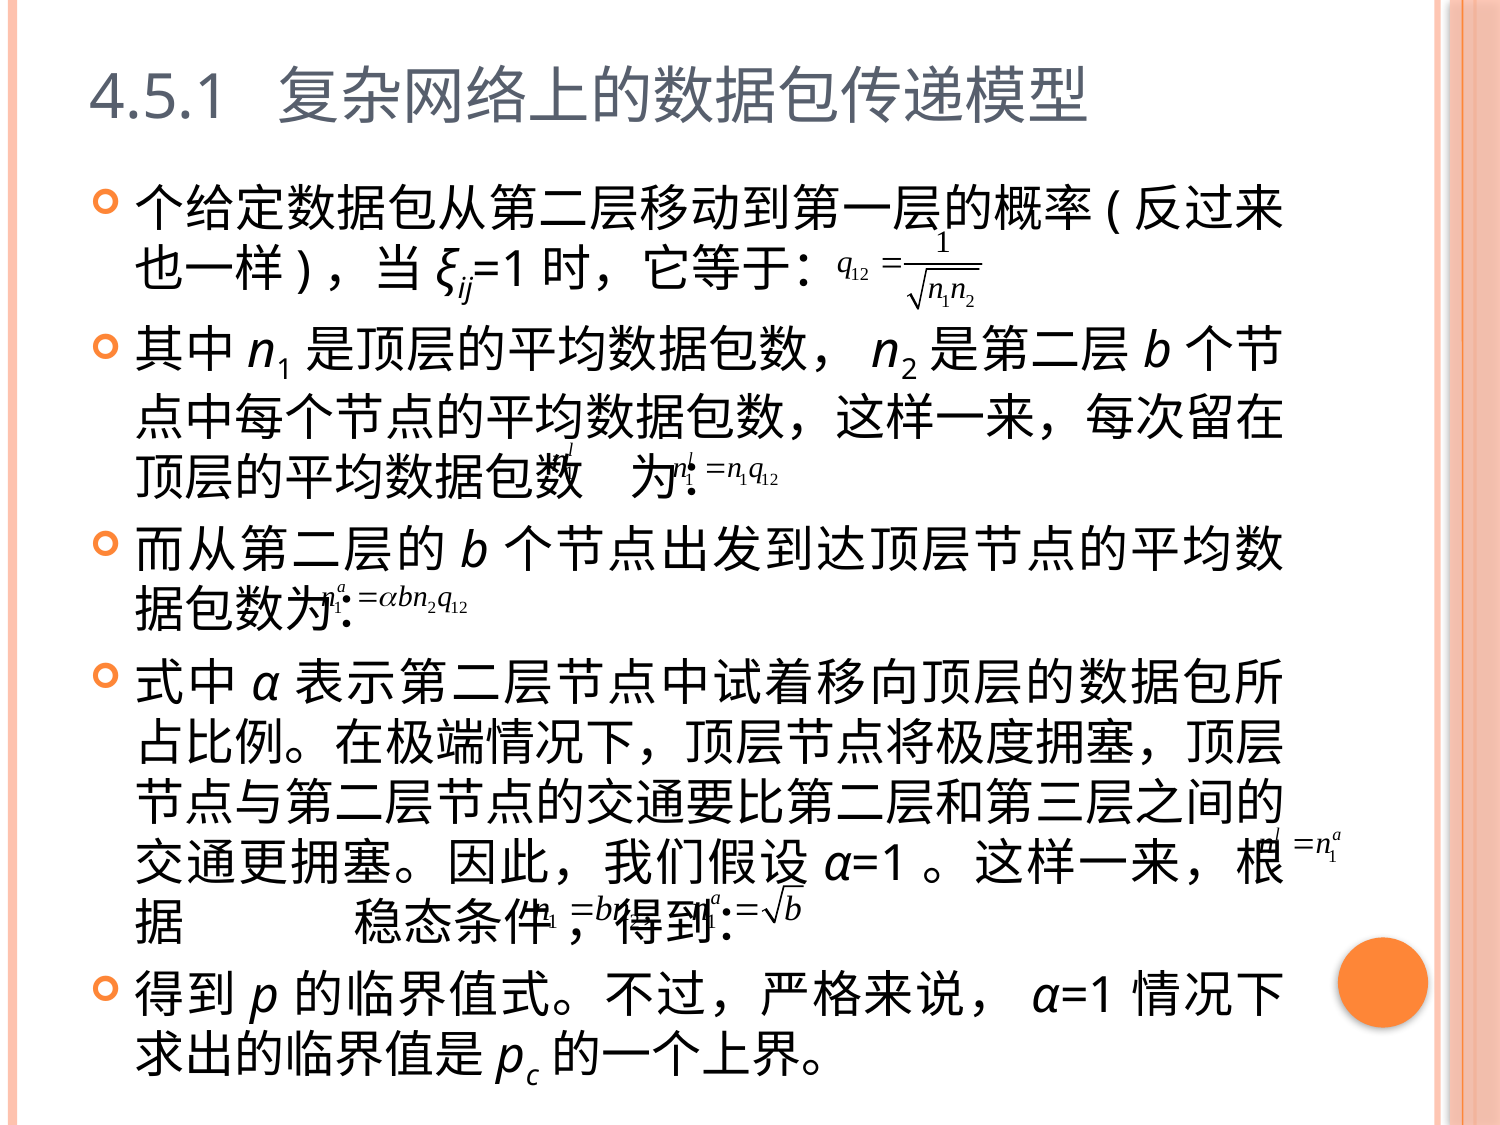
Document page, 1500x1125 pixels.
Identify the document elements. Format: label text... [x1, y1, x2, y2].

list 个给定数据包从第二层移动到第一层的概率(反过来也一样)，当ξij=1时，它等于： 其中n1是顶层的平均数据包数，n2是第二层b个节点中每个节点的平均数据包数，这样一来，每次留在顶层的平均数据包数 为： 而从第二层的b个节点出发到达顶层节点的平均数据包数为： 式中α表示第二层节点中试着移向顶层的数据包所占比例。在极端情况下，顶层节点将极度拥塞，顶层节点与第二层节点的交通要比第二层和第三层之间的交通更拥塞。因此，我们假设α=1。这样一来，根据 稳态条件 ，得到： 得到p的临界值式。不过，严格来说，α=1情况下求出的临界值是pc的一个上界。 [74, 168, 1301, 1044]
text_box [1253, 819, 1349, 871]
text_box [315, 573, 474, 622]
title 4.5.1 复杂网络上的数据包传递模型 [75, 0, 1300, 139]
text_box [831, 222, 988, 317]
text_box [526, 878, 813, 938]
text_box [667, 444, 786, 493]
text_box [545, 434, 583, 489]
